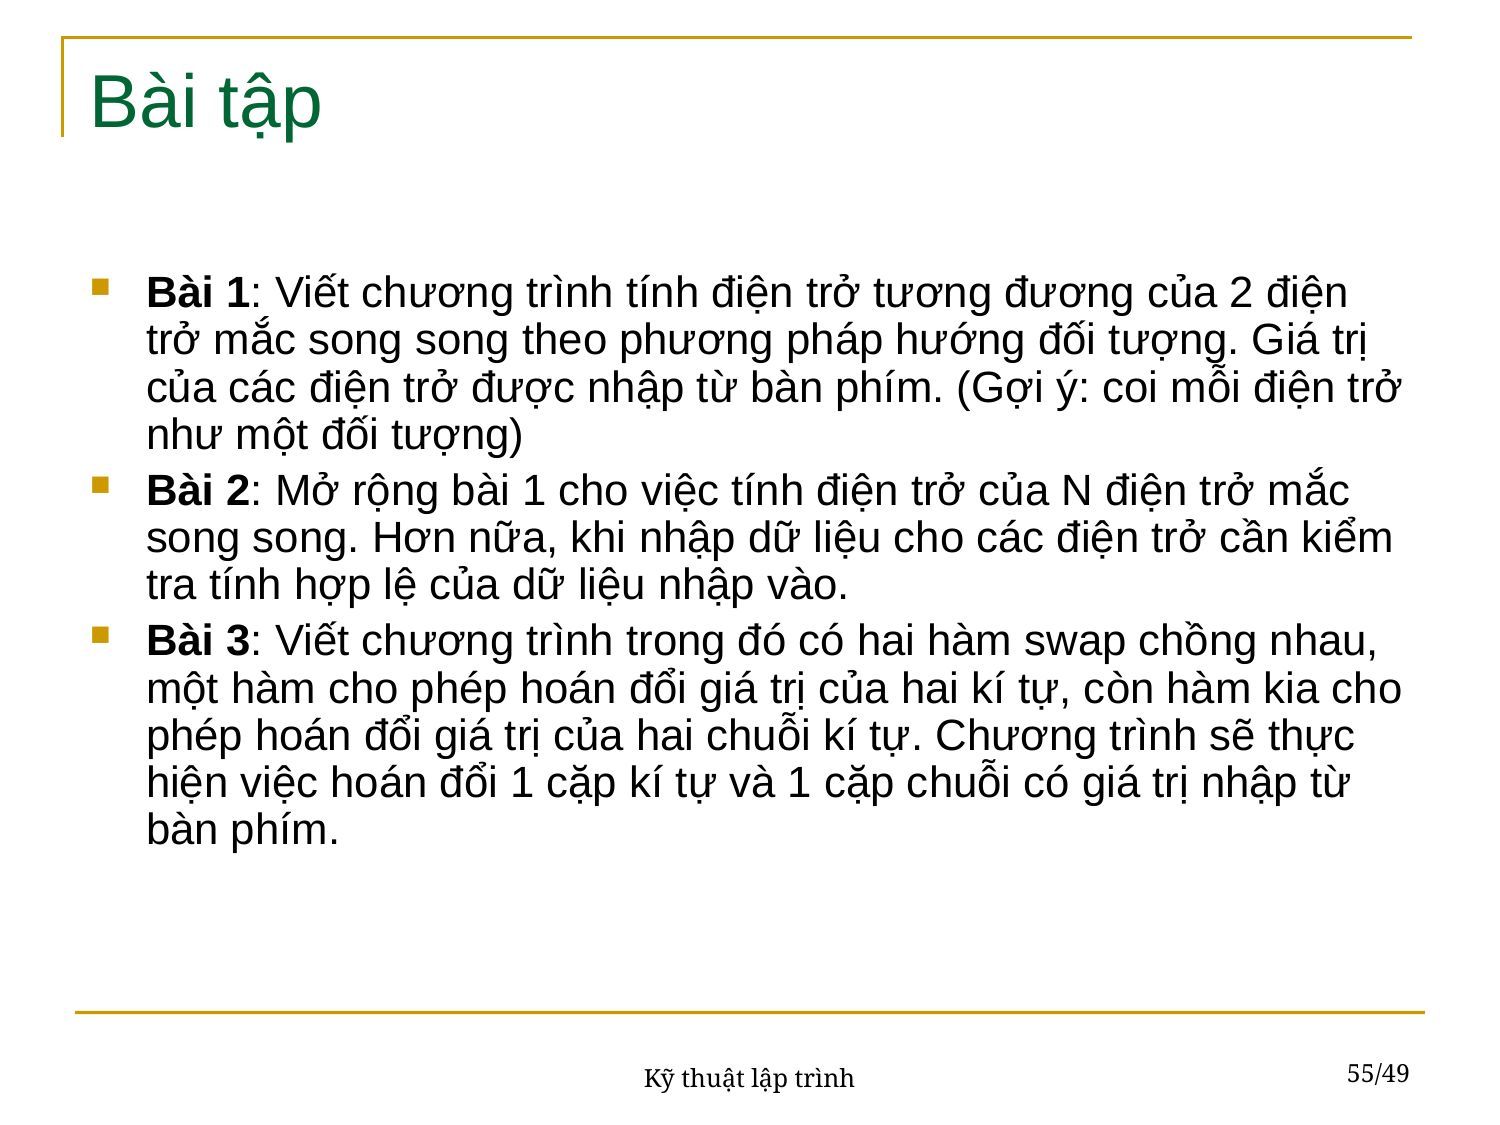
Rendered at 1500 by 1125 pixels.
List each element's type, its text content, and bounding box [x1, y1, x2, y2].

text_box Kỹ thuật lập trình [512, 1025, 988, 1100]
text_box Bài tập [75, 45, 1425, 233]
text_box Bài 1: Viết chương trình tính điện trở tương đương của 2 điện trở mắc song song theo phương pháp hướng đối tượng. Giá trị của các điện trở được nhập từ bàn phím. (Gợi ý: coi mỗi điện trở như một đối tượng) Bài 2: Mở rộng bài 1 cho việc tính điện trở của N điện trở mắc song song. Hơn nữa, khi nhập dữ liệu cho các điện trở cần kiểm tra tính hợp lệ của dữ liệu nhập vào. Bài 3: Viết chương trình trong đó có hai hàm swap chồng nhau, một hàm cho phép hoán đổi giá trị của hai kí tự, còn hàm kia cho phép hoán đổi giá trị của hai chuỗi kí tự. Chương trình sẽ thực hiện việc hoán đổi 1 cặp kí tự và 1 cặp chuỗi có giá trị nhập từ bàn phím. [75, 262, 1425, 1006]
text_box <number>/49 [1074, 1024, 1425, 1100]
